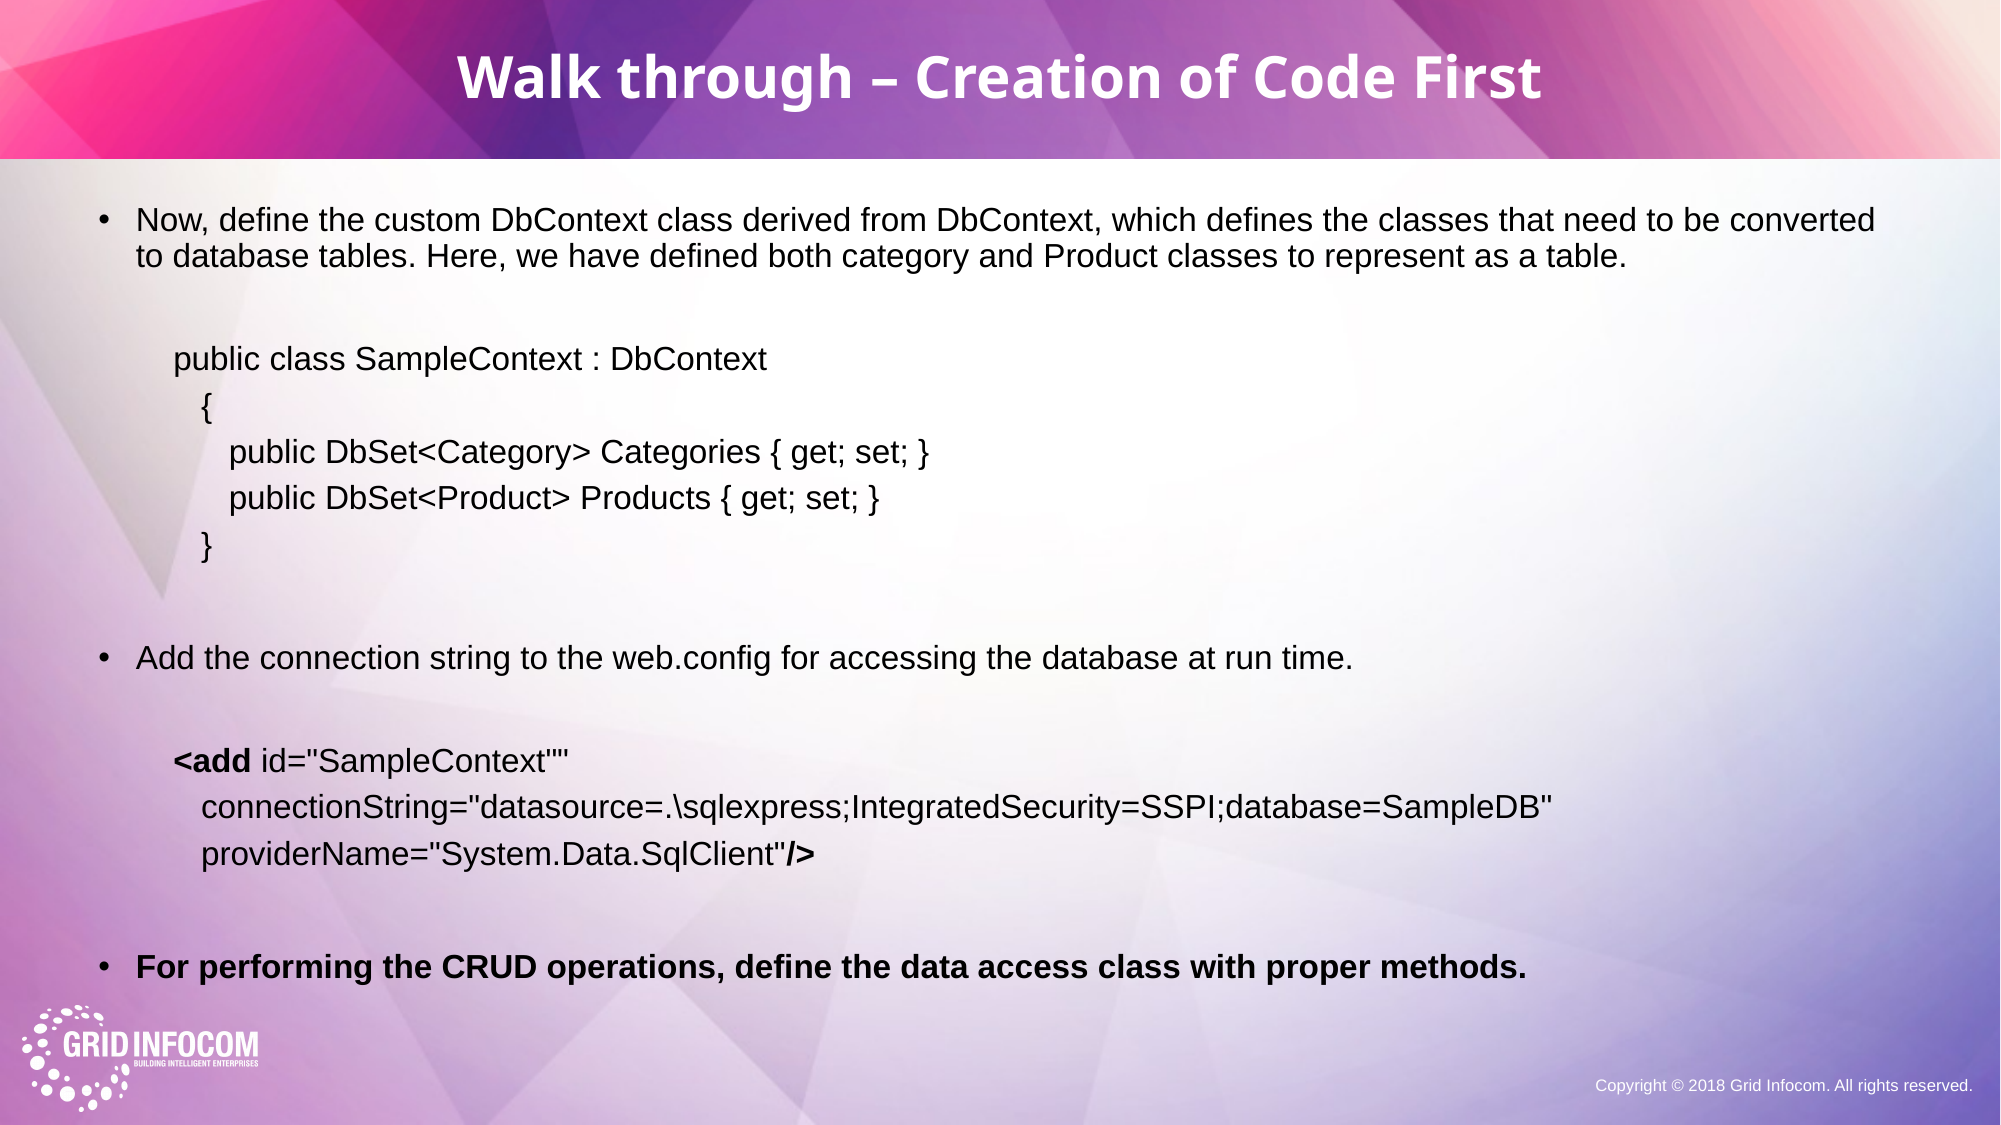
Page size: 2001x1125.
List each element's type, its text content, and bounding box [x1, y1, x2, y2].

picture [0, 0, 2001, 1125]
title Walk through – Creation of Code First [137, 29, 1863, 130]
list Now, define the custom DbContext class derived from DbContext, which defines the classes that need to be converted to database tables. Here, we have defined both category and Product classes to represent as a table. public class SampleContext : DbContext { public DbSet<Category> Categories { get; set; } public DbSet<Product> Products { get; set; } } Add the connection string to the web.config for accessing the database at run time. <add id="SampleContext"" connectionString="datasource=.\sqlexpress;IntegratedSecurity=SSPI;database=SampleDB" providerName="System.Data.SqlClient"/> For performing the CRUD operations, define the data access class with proper methods. [83, 195, 1922, 1000]
